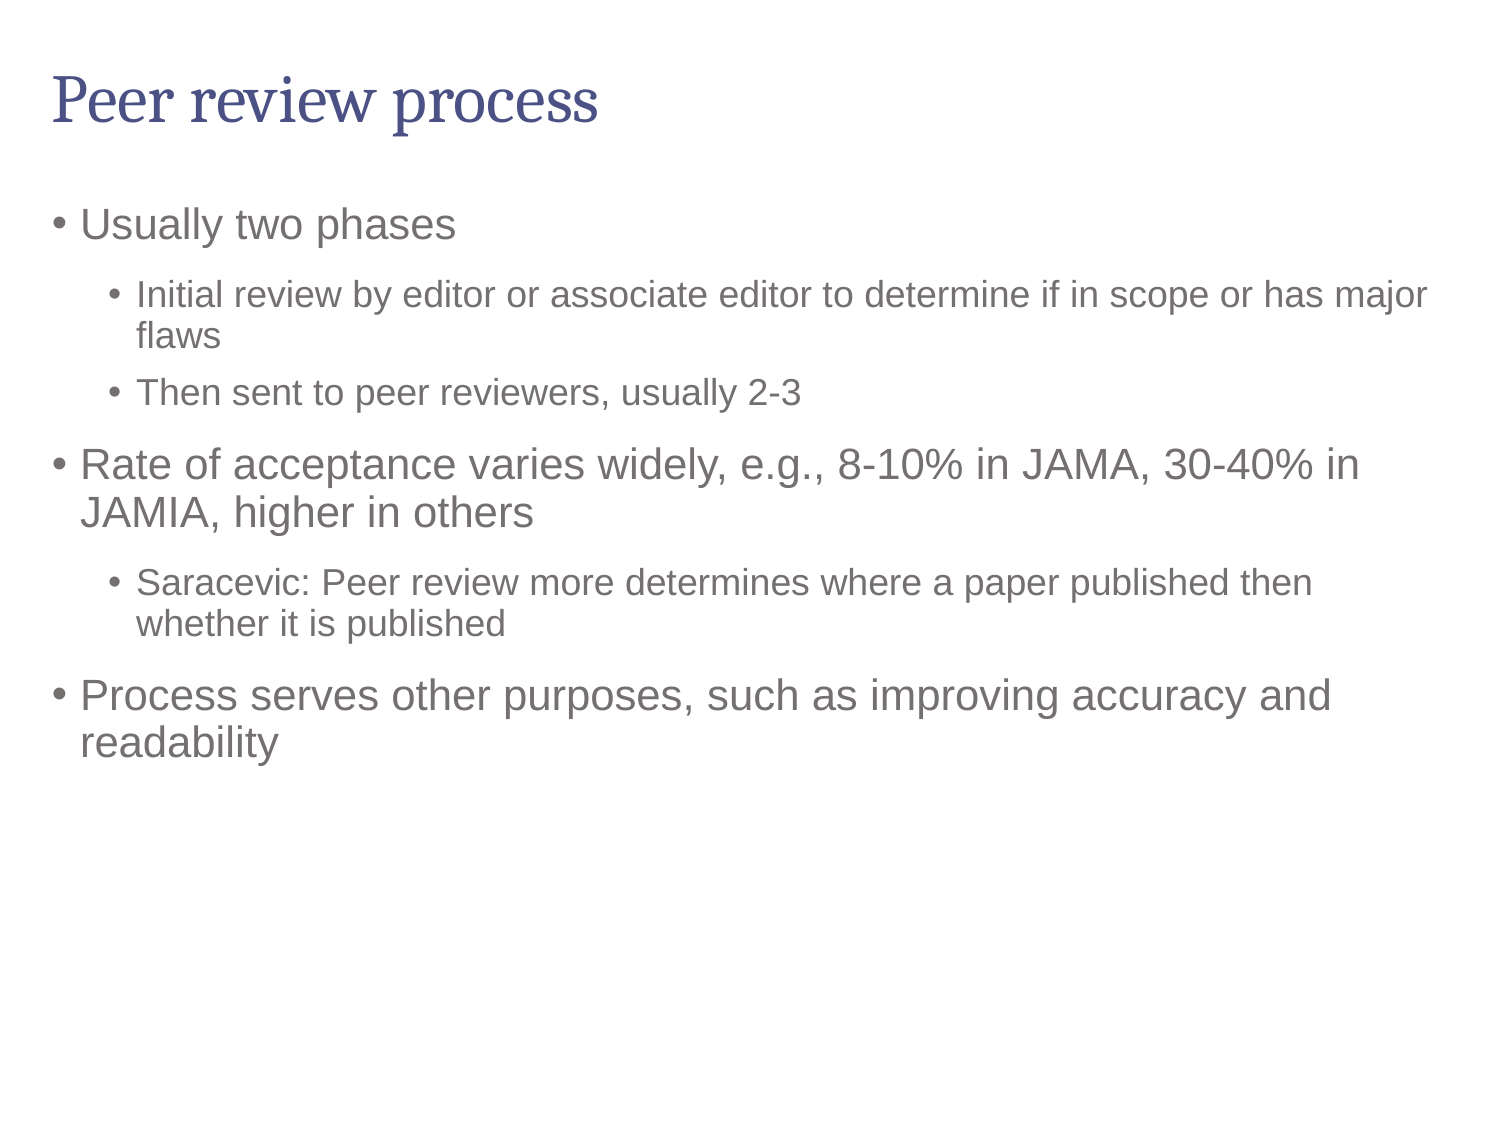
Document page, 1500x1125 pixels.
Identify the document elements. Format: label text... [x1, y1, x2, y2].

list Usually two phases Initial review by editor or associate editor to determine if in scope or has major flaws Then sent to peer reviewers, usually 2-3 Rate of acceptance varies widely, e.g., 8-10% in JAMA, 30-40% in JAMIA, higher in others Saracevic: Peer review more determines where a paper published then whether it is published Process serves other purposes, such as improving accuracy and readability [36, 194, 1464, 1057]
title Peer review process [36, 25, 1464, 175]
